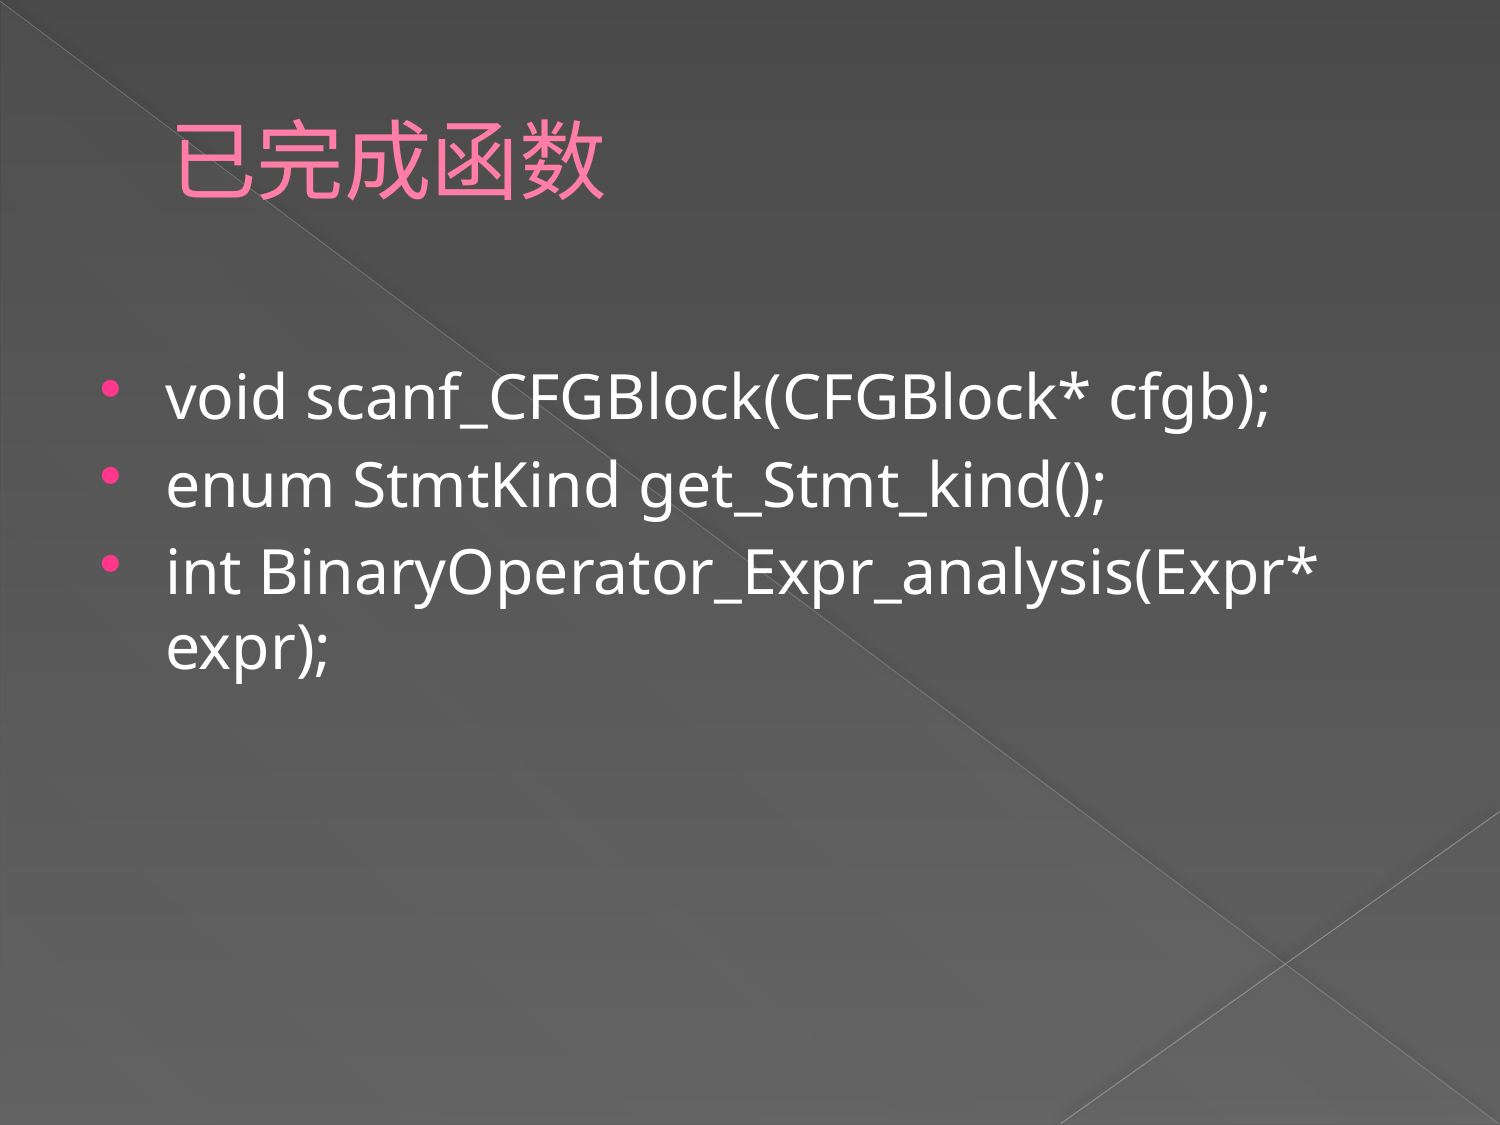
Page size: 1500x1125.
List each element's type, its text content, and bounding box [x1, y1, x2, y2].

list void scanf_CFGBlock(CFGBlock* cfgb); enum StmtKind get_Stmt_kind(); int BinaryOperator_Expr_analysis(Expr* expr); [76, 349, 1427, 721]
title 已完成函数 [75, 43, 1425, 274]
